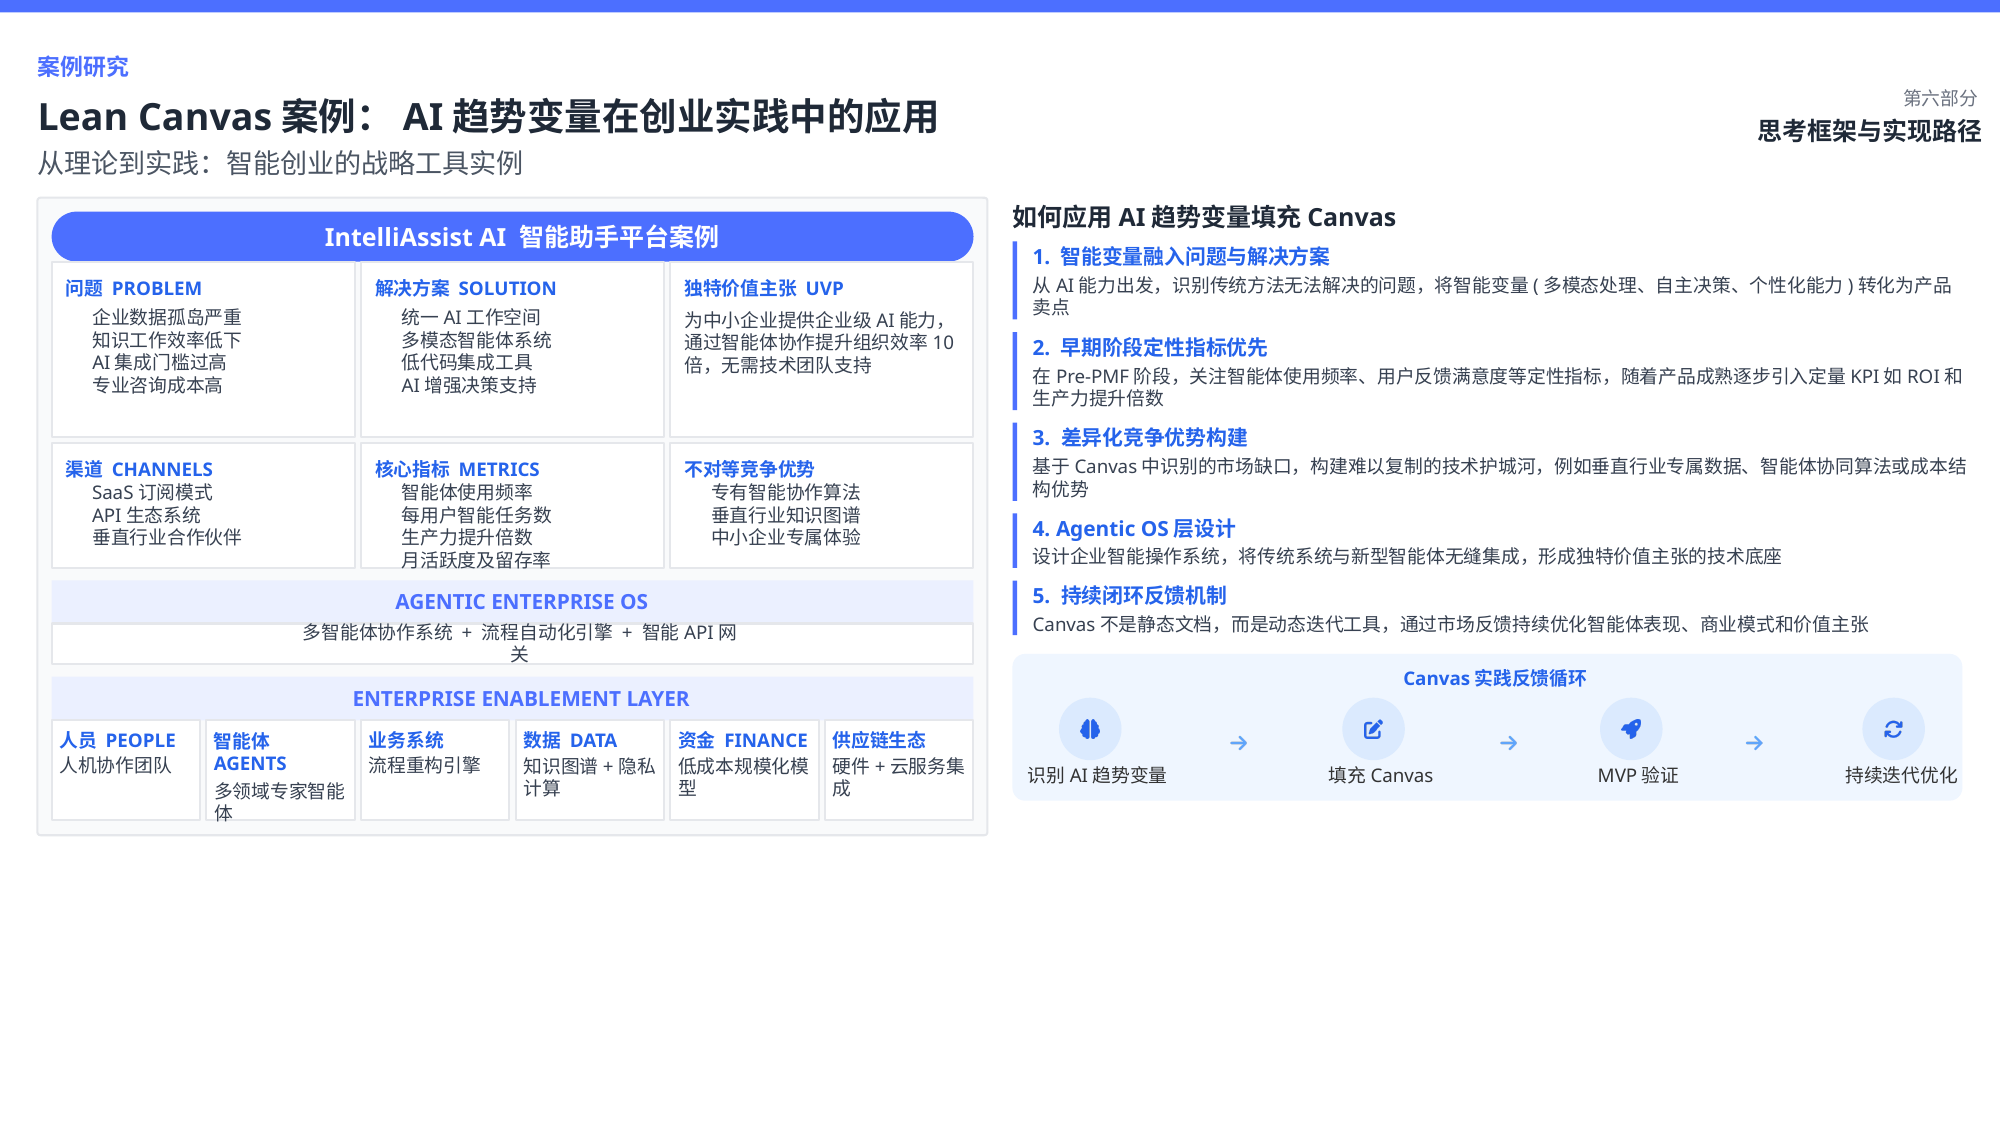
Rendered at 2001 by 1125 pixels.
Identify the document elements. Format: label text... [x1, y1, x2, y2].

text_box 低成本规模化模型 [678, 752, 826, 802]
text_box [515, 719, 665, 820]
text_box 如何应用AI趋势变量填充Canvas [1012, 200, 1399, 233]
text_box 多领域专家智能体 [214, 777, 362, 827]
text_box Canvas实践反馈循环 [1397, 666, 1593, 690]
text_box 从理论到实践：智能创业的战略工具实例 [37, 146, 565, 179]
text_box 流程重构引擎 [368, 752, 497, 777]
text_box Lean Canvas案例：AI趋势变量在创业实践中的应用 [37, 92, 941, 139]
text_box 解决方案 SOLUTION [374, 275, 568, 300]
text_box [51, 676, 974, 721]
text_box [51, 623, 974, 665]
text_box 中小企业专属体验 [711, 525, 877, 549]
text_box 渠道 CHANNELS [65, 457, 227, 481]
text_box 供应链生态 [832, 727, 943, 752]
text_box 为中小企业提供企业级AI能力，通过智能体协作提升组织效率10倍，无需技术团队支持 [684, 307, 963, 378]
text_box ENTERPRISE ENABLEMENT LAYER [325, 684, 717, 712]
text_box 设计企业智能操作系统，将传统系统与新型智能体无缝集成，形成独特价值主张的技术底座 [1032, 544, 1799, 568]
text_box 1. 智能变量融入问题与解决方案 [1032, 242, 1356, 270]
text_box AGENTIC ENTERPRISE OS [371, 588, 672, 615]
text_box 思考框架与实现路径 [1737, 114, 1983, 146]
text_box IntelliAssist AI 智能助手平台案例 [323, 221, 721, 253]
text_box [1600, 697, 1663, 761]
text_box 专业咨询成本高 [92, 373, 240, 397]
text_box [670, 719, 819, 820]
text_box 多智能体协作系统 + 流程自动化引擎 + 智能API网关 [296, 631, 744, 655]
text_box 问题 PROBLEM [65, 275, 213, 300]
text_box 资金 FINANCE [678, 727, 819, 752]
text_box [1058, 697, 1122, 761]
text_box 专有智能协作算法 [711, 480, 877, 502]
text_box [0, 0, 2000, 13]
text_box 填充Canvas [1321, 763, 1441, 787]
text_box [360, 442, 664, 568]
text_box [670, 442, 974, 568]
text_box 基于Canvas中识别的市场缺口，构建难以复制的技术护城河，例如垂直行业专属数据、智能体协同算法或成本结构优势 [1032, 453, 1977, 501]
text_box Canvas不是静态文档，而是动态迭代工具，通过市场反馈持续优化智能体表现、商业模式和价值主张 [1032, 611, 1883, 636]
text_box [1012, 422, 1018, 501]
text_box [360, 261, 664, 437]
text_box API生态系统 [92, 502, 213, 525]
picture [1230, 733, 1248, 753]
text_box [51, 580, 974, 623]
text_box 月活跃度及留存率 [401, 547, 568, 572]
text_box [206, 719, 355, 820]
text_box 企业数据孤岛严重 [92, 305, 258, 328]
text_box 核心指标 METRICS [375, 457, 555, 481]
text_box 持续迭代优化 [1837, 763, 1966, 787]
text_box [51, 442, 355, 568]
text_box 数据 DATA [523, 727, 630, 752]
text_box 独特价值主张 UVP [684, 275, 857, 300]
text_box 业务系统 [368, 727, 460, 752]
text_box 知识工作效率低下 [92, 328, 258, 352]
text_box [1012, 580, 1018, 636]
text_box 智能体 AGENTS [214, 727, 307, 776]
text_box [1862, 697, 1925, 761]
text_box 2. 早期阶段定性指标优先 [1032, 333, 1295, 361]
text_box [1012, 513, 1018, 568]
text_box 智能体使用频率 [401, 480, 549, 502]
text_box 硬件+云服务集成 [832, 752, 972, 802]
text_box 垂直行业知识图谱 [711, 502, 877, 525]
text_box 人机协作团队 [59, 752, 188, 777]
text_box [37, 197, 988, 836]
text_box 案例研究 [37, 51, 156, 82]
text_box [360, 719, 510, 820]
text_box [51, 719, 201, 820]
text_box [0, 13, 2000, 1125]
text_box 生产力提升倍数 [401, 525, 549, 547]
text_box [1012, 653, 1963, 801]
text_box AI增强决策支持 [401, 373, 547, 397]
picture [1745, 733, 1763, 753]
text_box 3. 差异化竞争优势构建 [1032, 424, 1273, 451]
text_box [1012, 332, 1018, 411]
text_box 在Pre-PMF阶段，关注智能体使用频率、用户反馈满意度等定性指标，随着产品成熟逐步引入定量KPI如ROI和生产力提升倍数 [1032, 363, 1975, 411]
picture [1080, 719, 1100, 739]
text_box 人员 PEOPLE [59, 727, 190, 752]
text_box 不对等竞争优势 [684, 457, 832, 481]
text_box 5. 持续闭环反馈机制 [1032, 581, 1250, 609]
text_box 低代码集成工具 [401, 350, 549, 375]
text_box [670, 261, 974, 437]
text_box AI集成门槛过高 [92, 350, 238, 373]
text_box 第六部分 [1887, 86, 1979, 110]
picture [1884, 719, 1903, 739]
text_box 从AI能力出发，识别传统方法无法解决的问题，将智能变量(多模态处理、自主决策、个性化能力)转化为产品卖点 [1032, 272, 1961, 320]
text_box 多模态智能体系统 [401, 328, 568, 352]
text_box [1342, 697, 1405, 761]
picture [1364, 719, 1383, 739]
text_box [51, 211, 974, 262]
text_box [825, 719, 974, 820]
text_box 每用户智能任务数 [401, 502, 568, 527]
text_box [1012, 241, 1018, 320]
picture [1499, 733, 1517, 753]
picture [1621, 719, 1641, 739]
text_box 垂直行业合作伙伴 [92, 525, 258, 549]
text_box 知识图谱+隐私计算 [523, 752, 663, 802]
text_box 4. Agentic OS层设计 [1032, 514, 1261, 542]
text_box [51, 261, 355, 437]
text_box 识别AI趋势变量 [1024, 763, 1171, 787]
text_box 统一AI工作空间 [401, 305, 547, 328]
text_box MVP验证 [1591, 763, 1686, 787]
text_box SaaS订阅模式 [92, 480, 227, 504]
